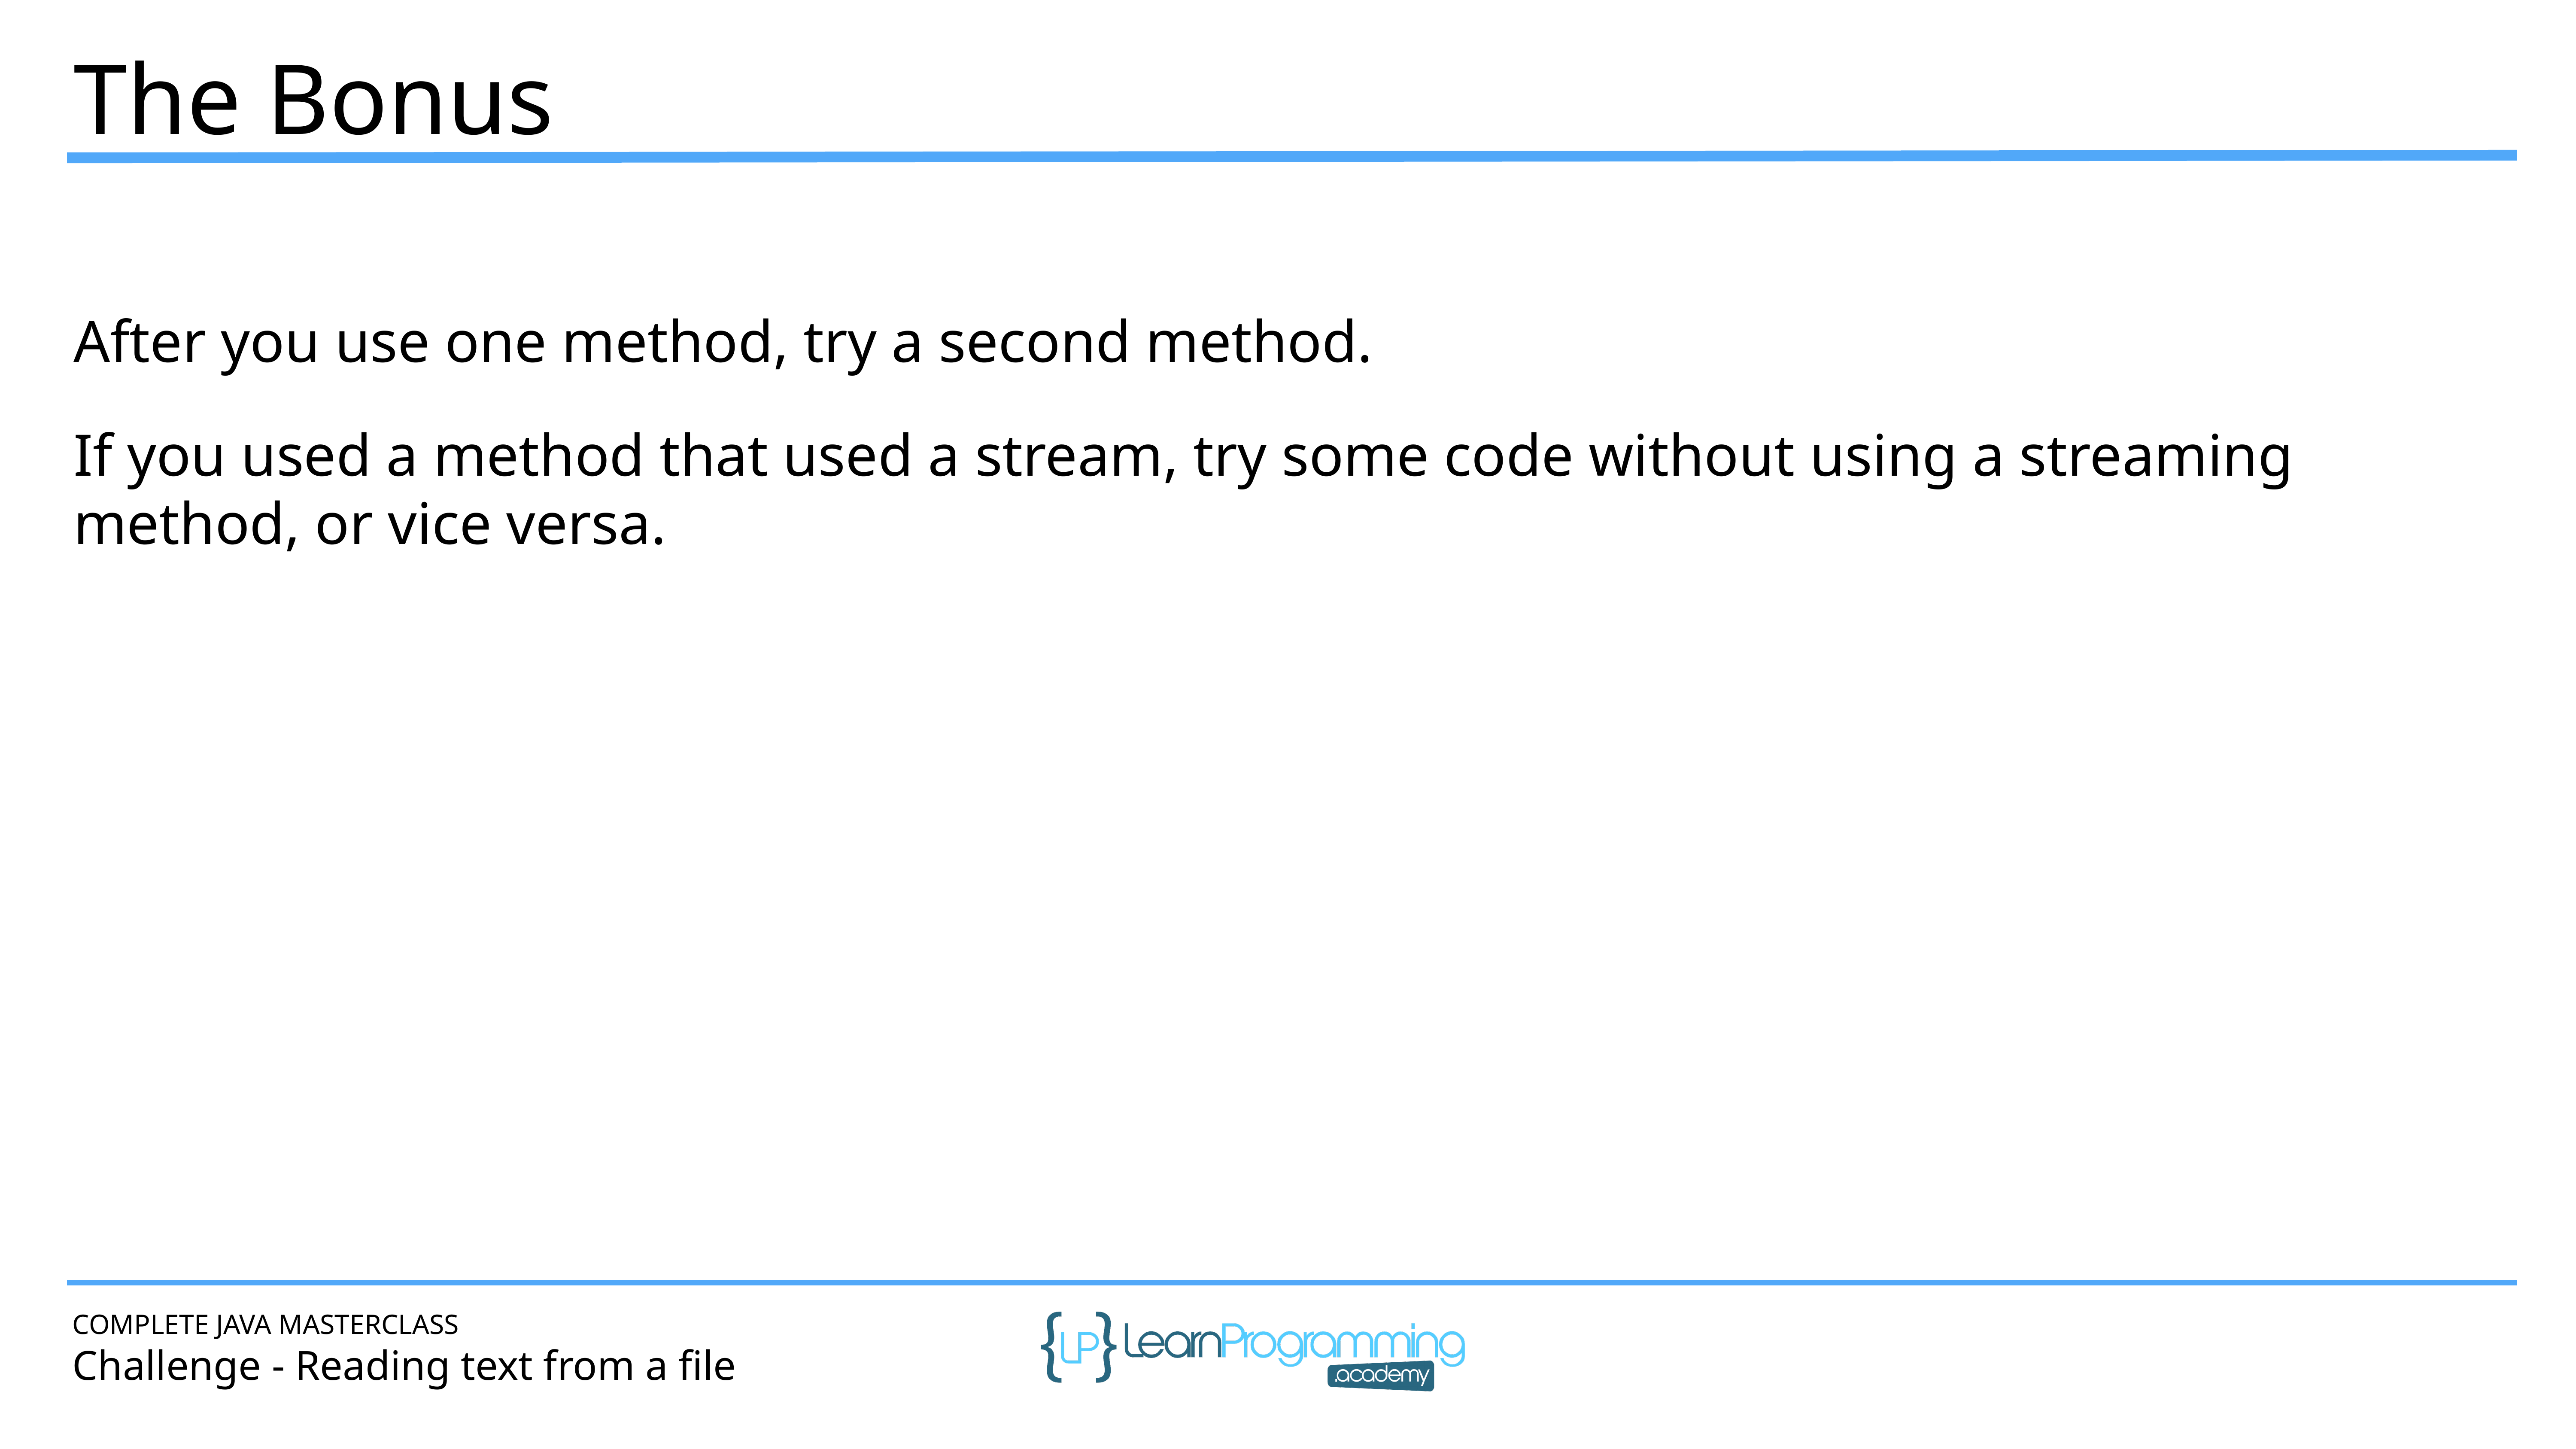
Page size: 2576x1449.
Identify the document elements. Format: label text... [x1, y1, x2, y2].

text_box The Bonus [68, 32, 559, 159]
text_box After you use one method, try a second method. If you used a method that used a stream, try some code without using a streaming method, or vice versa. [67, 301, 2517, 1139]
text_box COMPLETE JAVA MASTERCLASS Challenge - Reading text from a file [67, 1302, 1030, 1394]
picture [1032, 1302, 1477, 1400]
